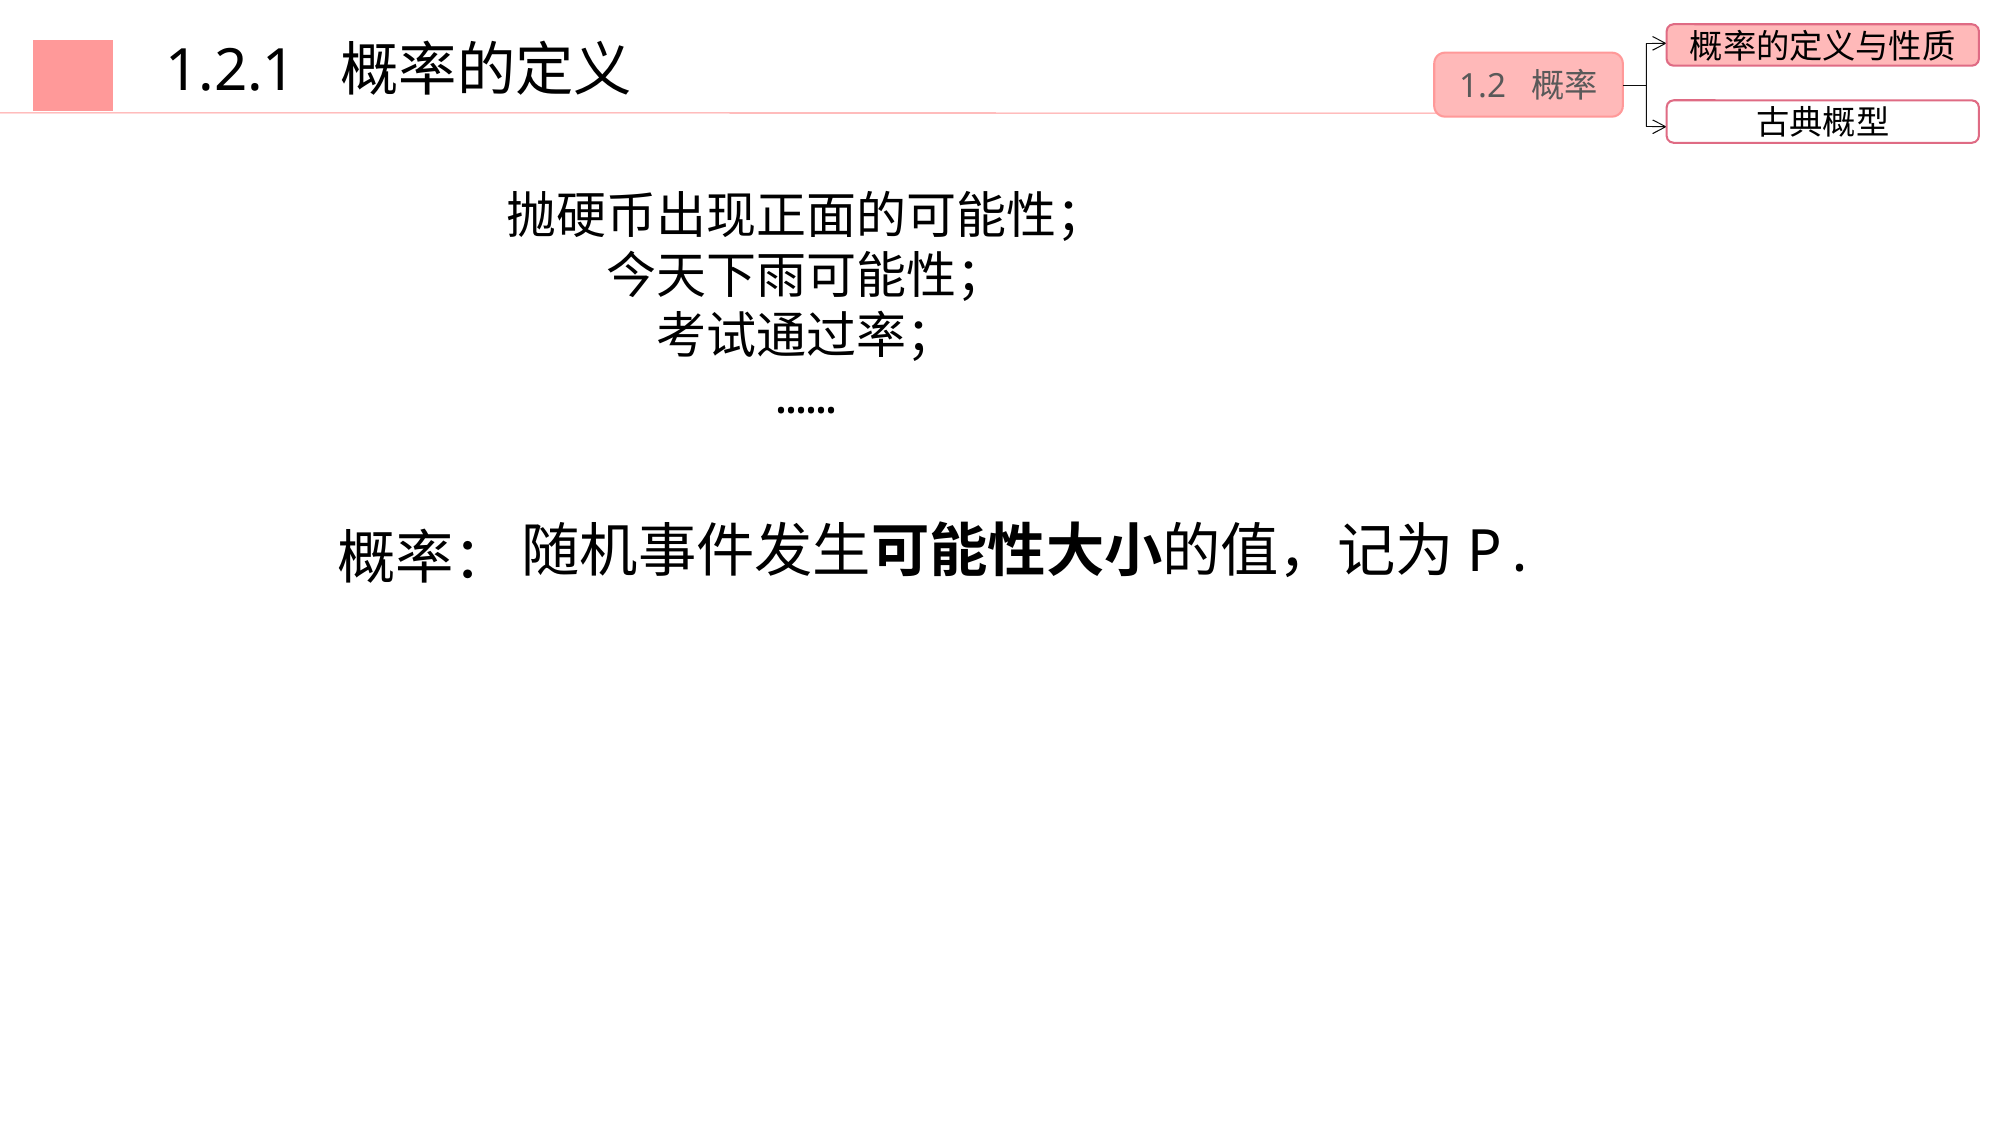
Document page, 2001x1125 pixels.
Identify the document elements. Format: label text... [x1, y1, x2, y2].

text_box 概率： [322, 512, 546, 598]
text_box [1434, 24, 1979, 143]
text_box 抛硬币出现正面的可能性； 今天下雨可能性； 考试通过率； …… [363, 175, 1250, 466]
text_box 1.2.1 概率的定义 [150, 24, 941, 109]
text_box 随机事件发生可能性大小的值，记为P. [506, 506, 1553, 591]
text_box [33, 40, 113, 111]
